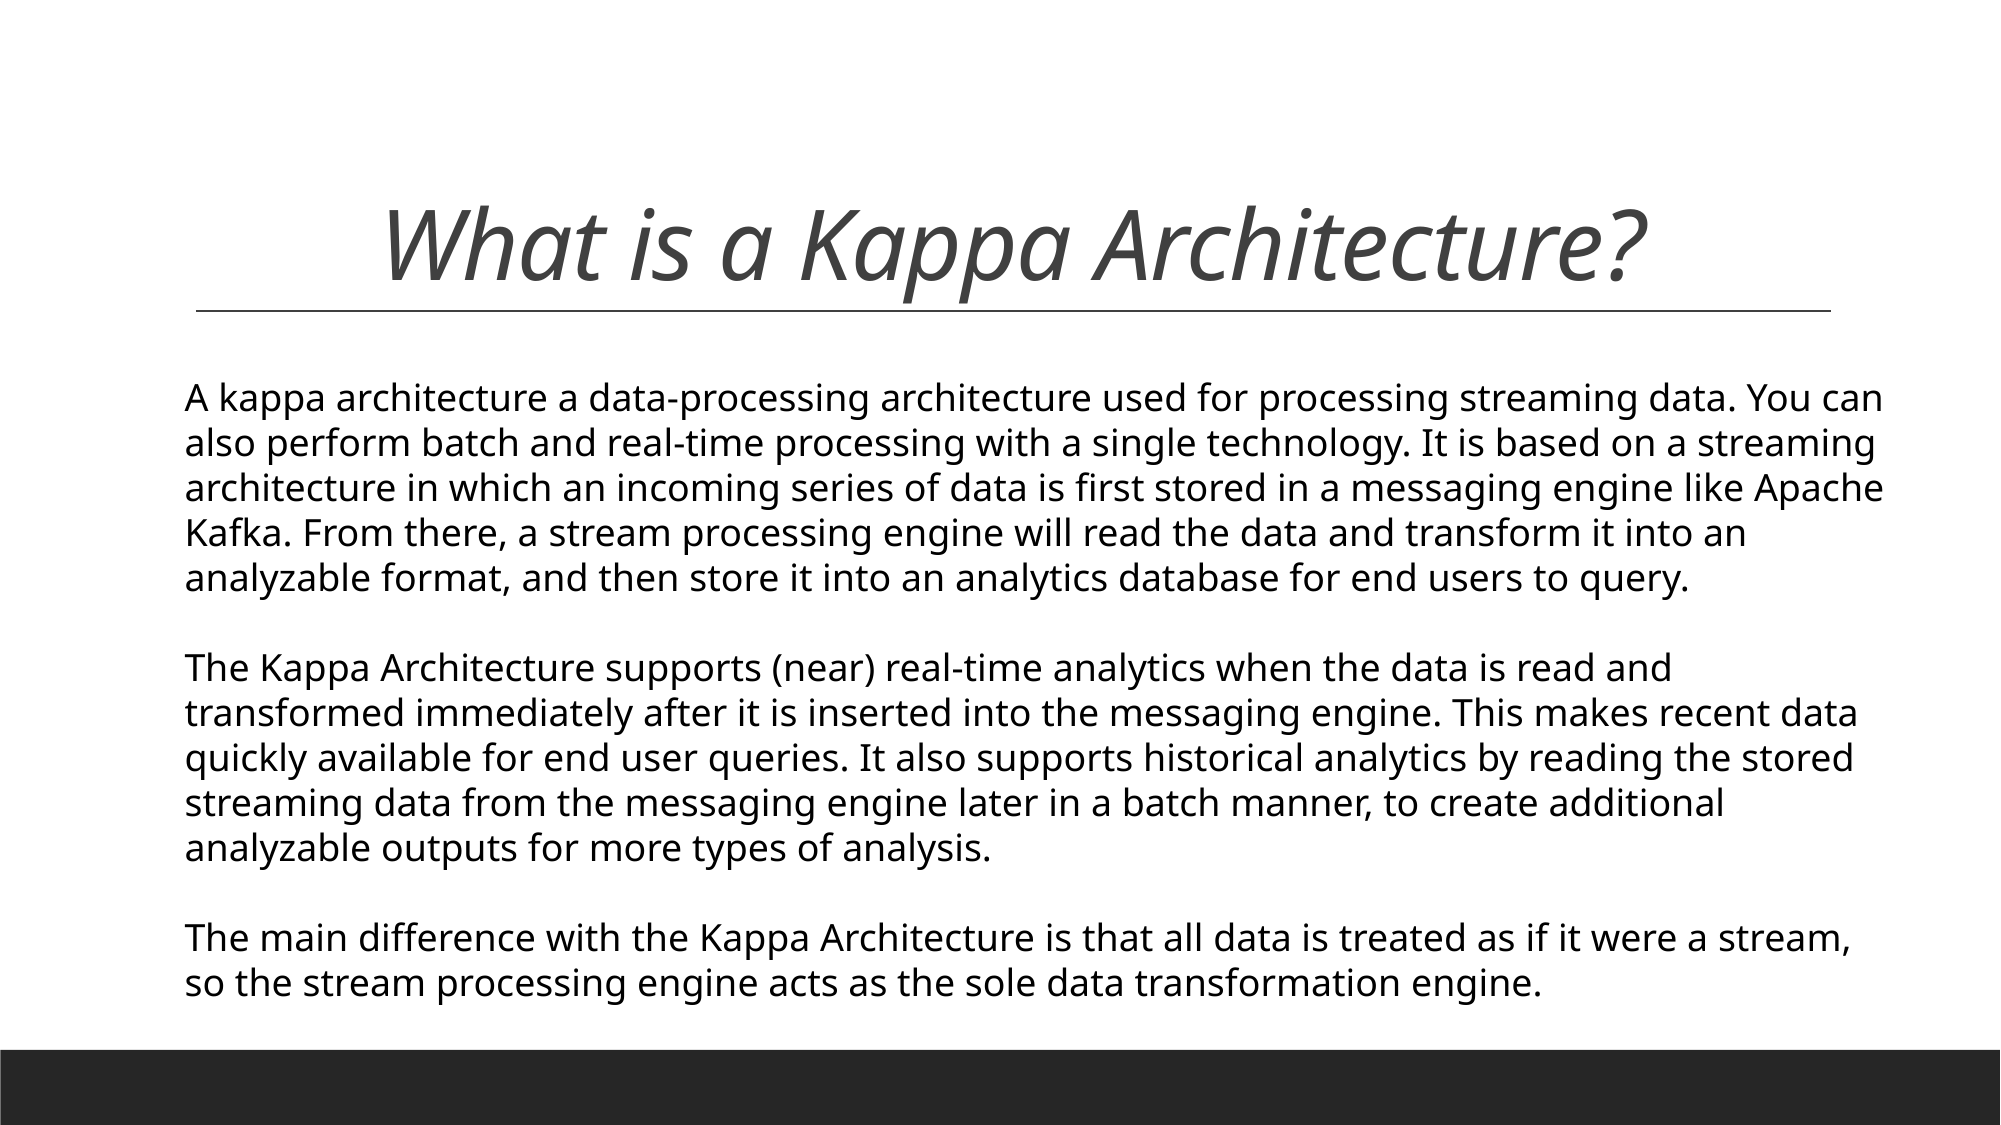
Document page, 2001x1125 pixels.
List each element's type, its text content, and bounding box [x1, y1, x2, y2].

title What is a Kappa Architecture? [196, 159, 1829, 310]
text_box A kappa architecture a data-processing architecture used for processing streaming data. You can also perform batch and real-time processing with a single technology. It is based on a streaming architecture in which an incoming series of data is first stored in a messaging engine like Apache Kafka. From there, a stream processing engine will read the data and transform it into an analyzable format, and then store it into an analytics database for end users to query. The Kappa Architecture supports (near) real-time analytics when the data is read and transformed immediately after it is inserted into the messaging engine. This makes recent data quickly available for end user queries. It also supports historical analytics by reading the stored streaming data from the messaging engine later in a batch manner, to create additional analyzable outputs for more types of analysis. The main difference with the Kappa Architecture is that all data is treated as if it were a stream, so the stream processing engine acts as the sole data transformation engine. [169, 366, 1912, 1012]
